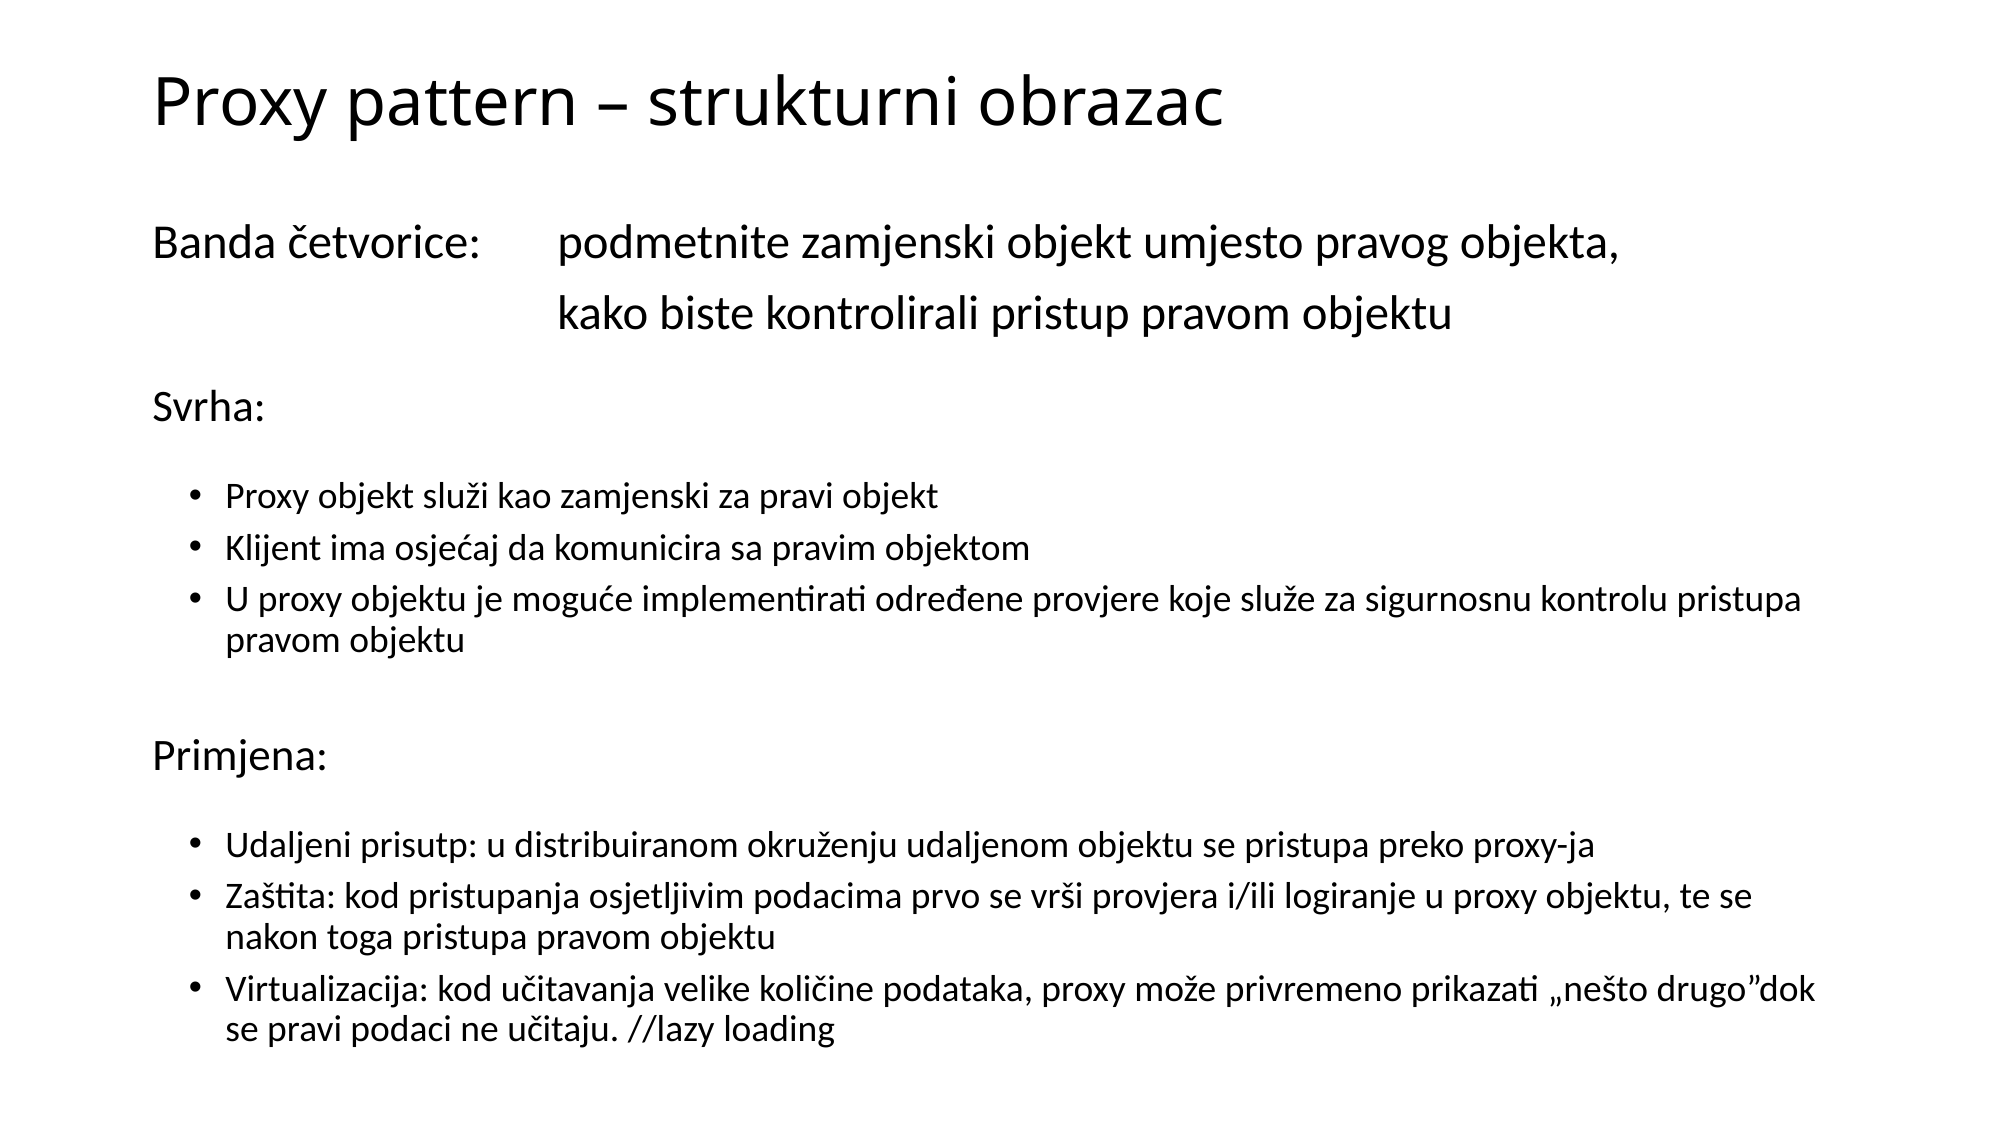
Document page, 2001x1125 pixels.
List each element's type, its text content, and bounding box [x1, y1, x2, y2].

list Banda četvorice: podmetnite zamjenski objekt umjesto pravog objekta, kako biste kontrolirali pristup pravom objektu Svrha: Proxy objekt služi kao zamjenski za pravi objekt Klijent ima osjećaj da komunicira sa pravim objektom U proxy objektu je moguće implementirati određene provjere koje služe za sigurnosnu kontrolu pristupa pravom objektu Primjena: Udaljeni prisutp: u distribuiranom okruženju udaljenom objektu se pristupa preko proxy-ja Zaštita: kod pristupanja osjetljivim podacima prvo se vrši provjera i/ili logiranje u proxy objektu, te se nakon toga pristupa pravom objektu Virtualizacija: kod učitavanja velike količine podataka, proxy može privremeno prikazati „nešto drugo”dok se pravi podaci ne učitaju. //lazy loading [137, 208, 1863, 1066]
title Proxy pattern – strukturni obrazac [137, 59, 1863, 148]
